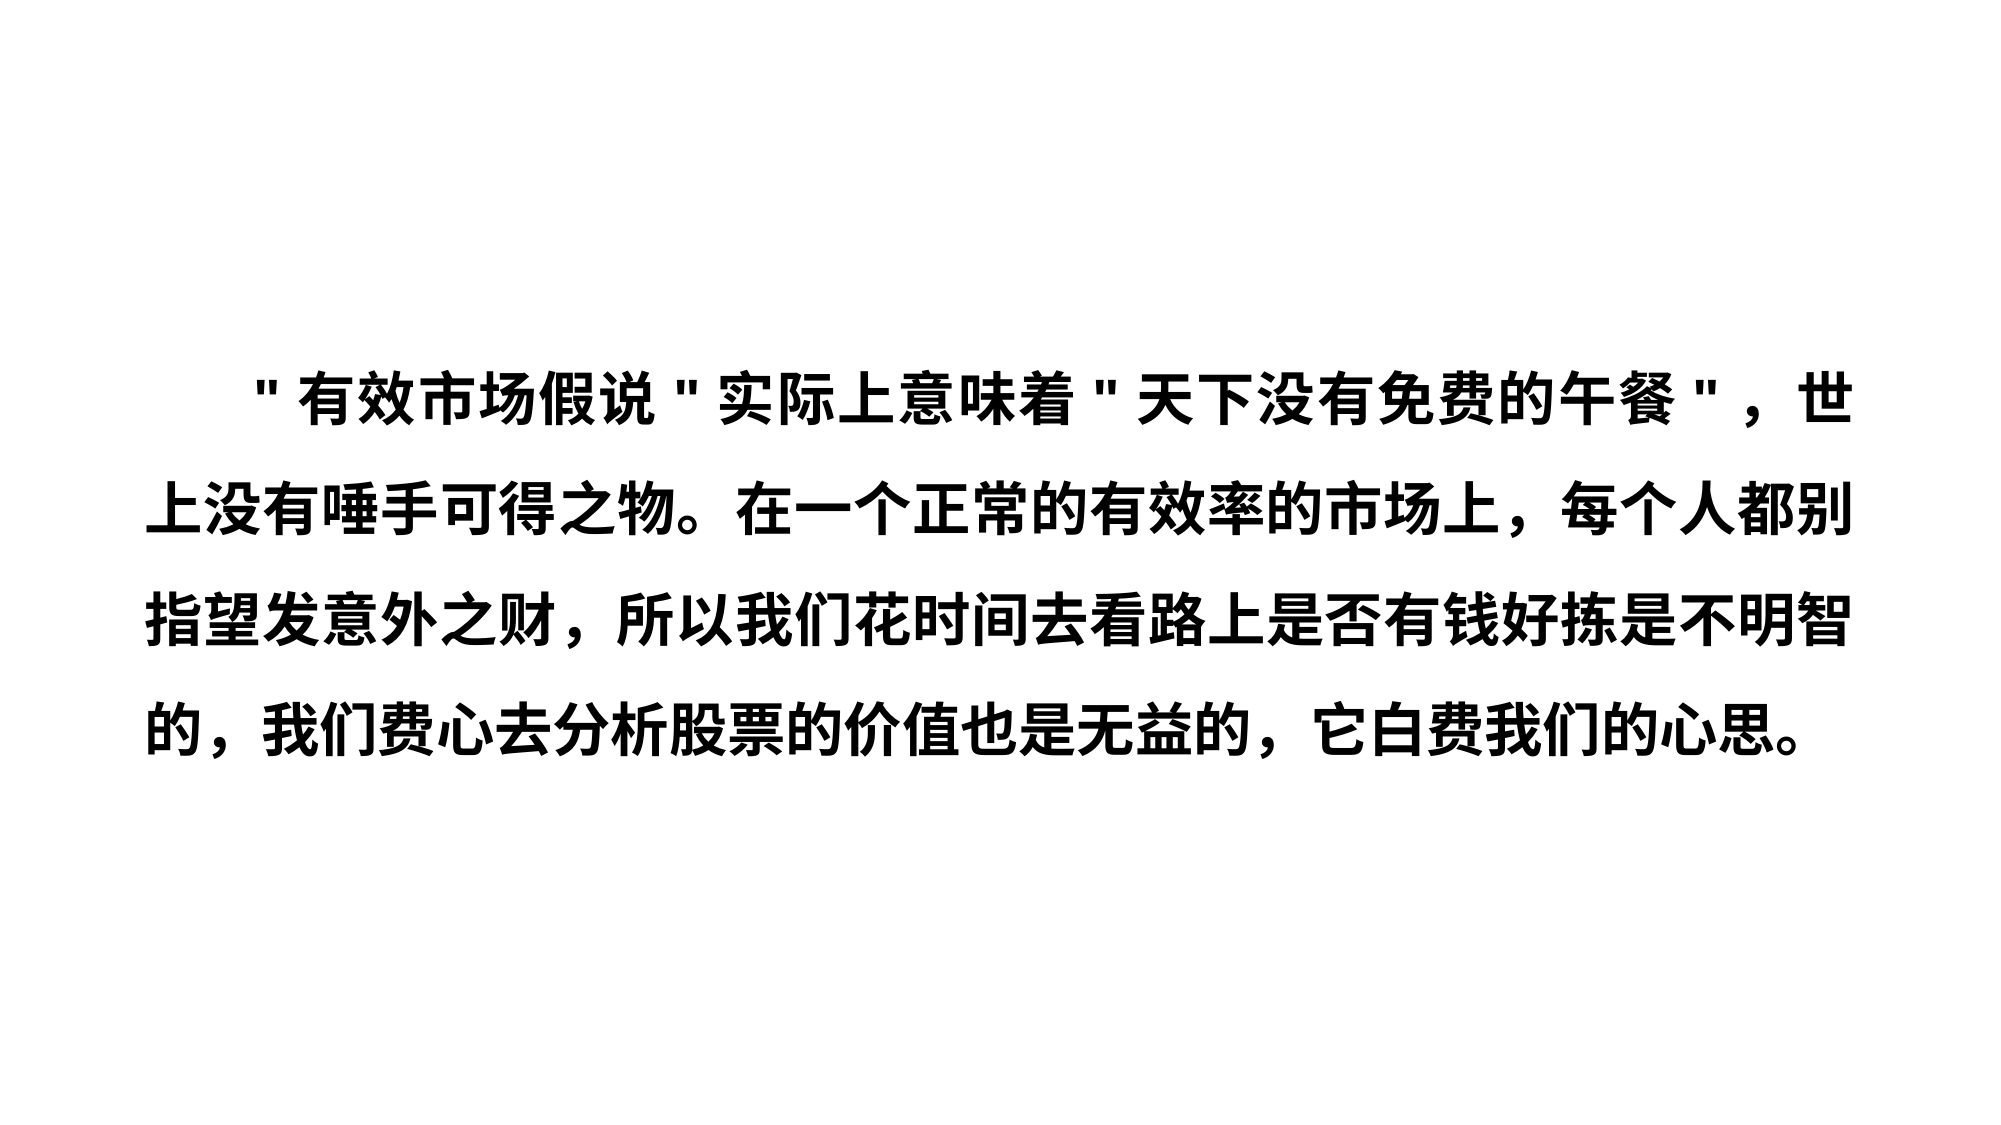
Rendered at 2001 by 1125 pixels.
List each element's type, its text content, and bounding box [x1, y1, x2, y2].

list "有效市场假说"实际上意味着"天下没有免费的午餐"，世上没有唾手可得之物。在一个正常的有效率的市场上，每个人都别指望发意外之财，所以我们花时间去看路上是否有钱好拣是不明智的，我们费心去分析股票的价值也是无益的，它白费我们的心思。 [136, 185, 1863, 900]
